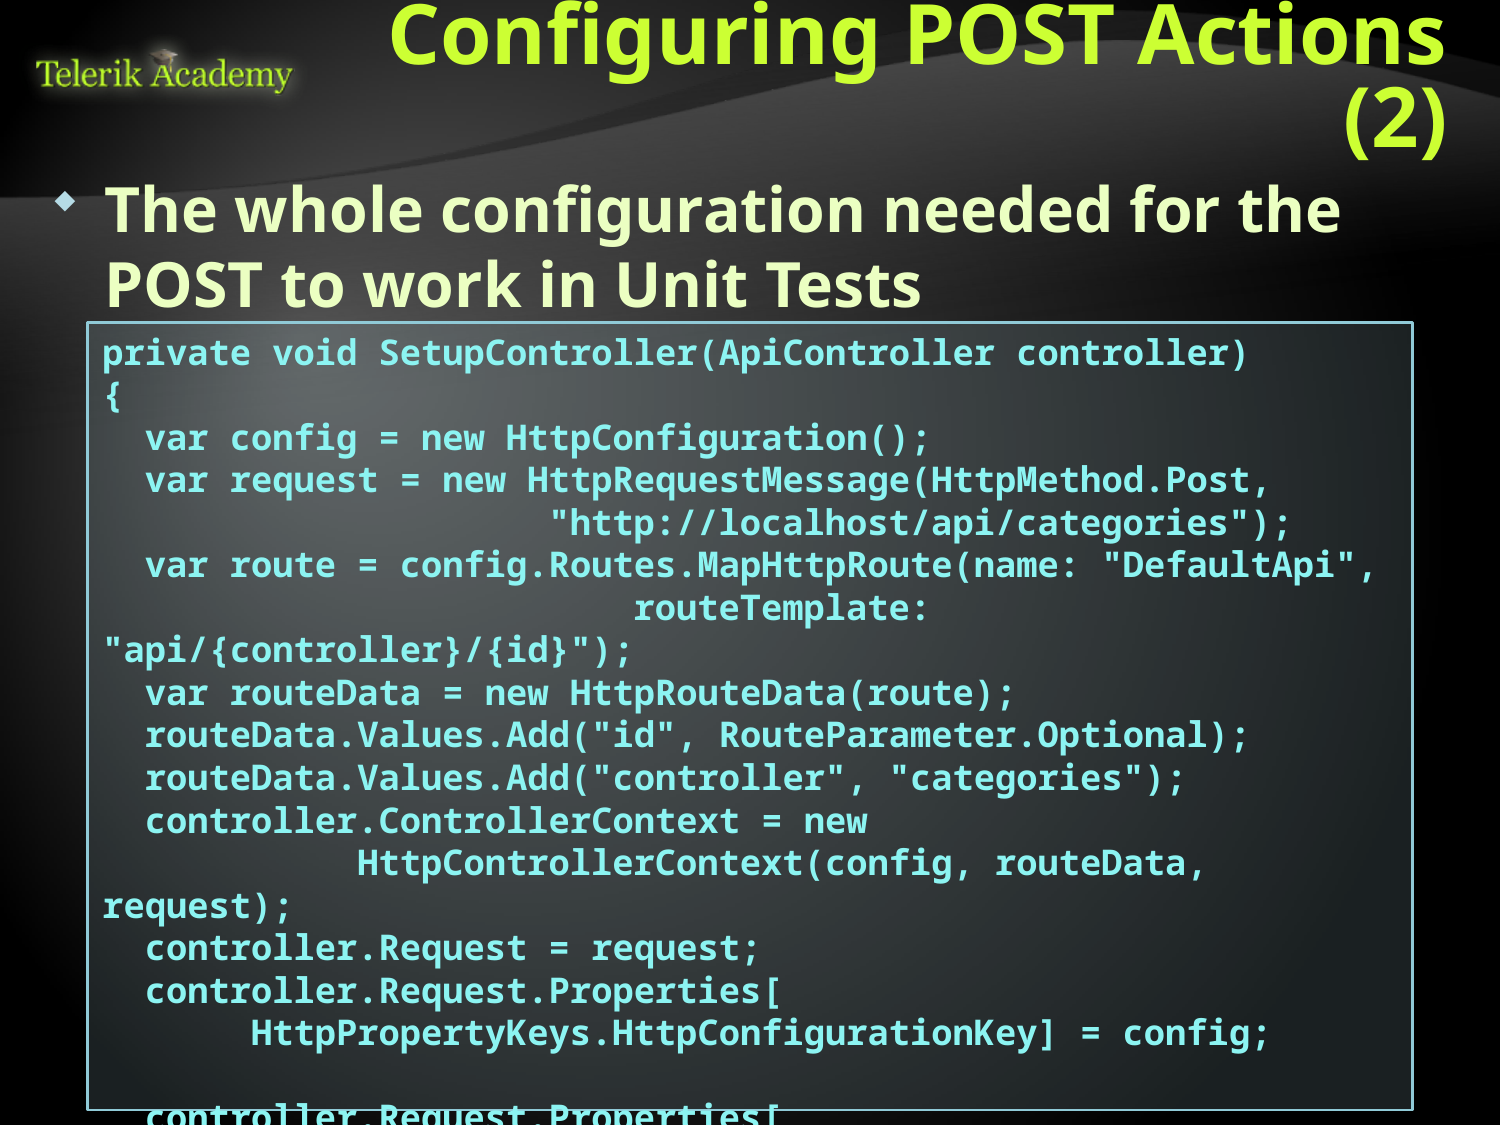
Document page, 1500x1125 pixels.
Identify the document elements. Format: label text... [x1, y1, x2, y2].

list The whole configuration needed for the POST to work in Unit Tests [37, 162, 1463, 330]
picture [0, 0, 1500, 1125]
title Configuring POST Actions (2) [300, 12, 1463, 150]
list private void SetupController(ApiController controller) { var config = new HttpConfiguration(); var request = new HttpRequestMessage(HttpMethod.Post, "http://localhost/api/categories"); var route = config.Routes.MapHttpRoute(name: "DefaultApi", routeTemplate: "api/{controller}/{id}"); var routeData = new HttpRouteData(route); routeData.Values.Add("id", RouteParameter.Optional); routeData.Values.Add("controller", "categories"); controller.ControllerContext = new HttpControllerContext(config, routeData, request); controller.Request = request; controller.Request.Properties[ HttpPropertyKeys.HttpConfigurationKey] = config; controller.Request.Properties[ HttpPropertyKeys.HttpRouteDataKey] = routeData; } [86, 321, 1414, 1111]
